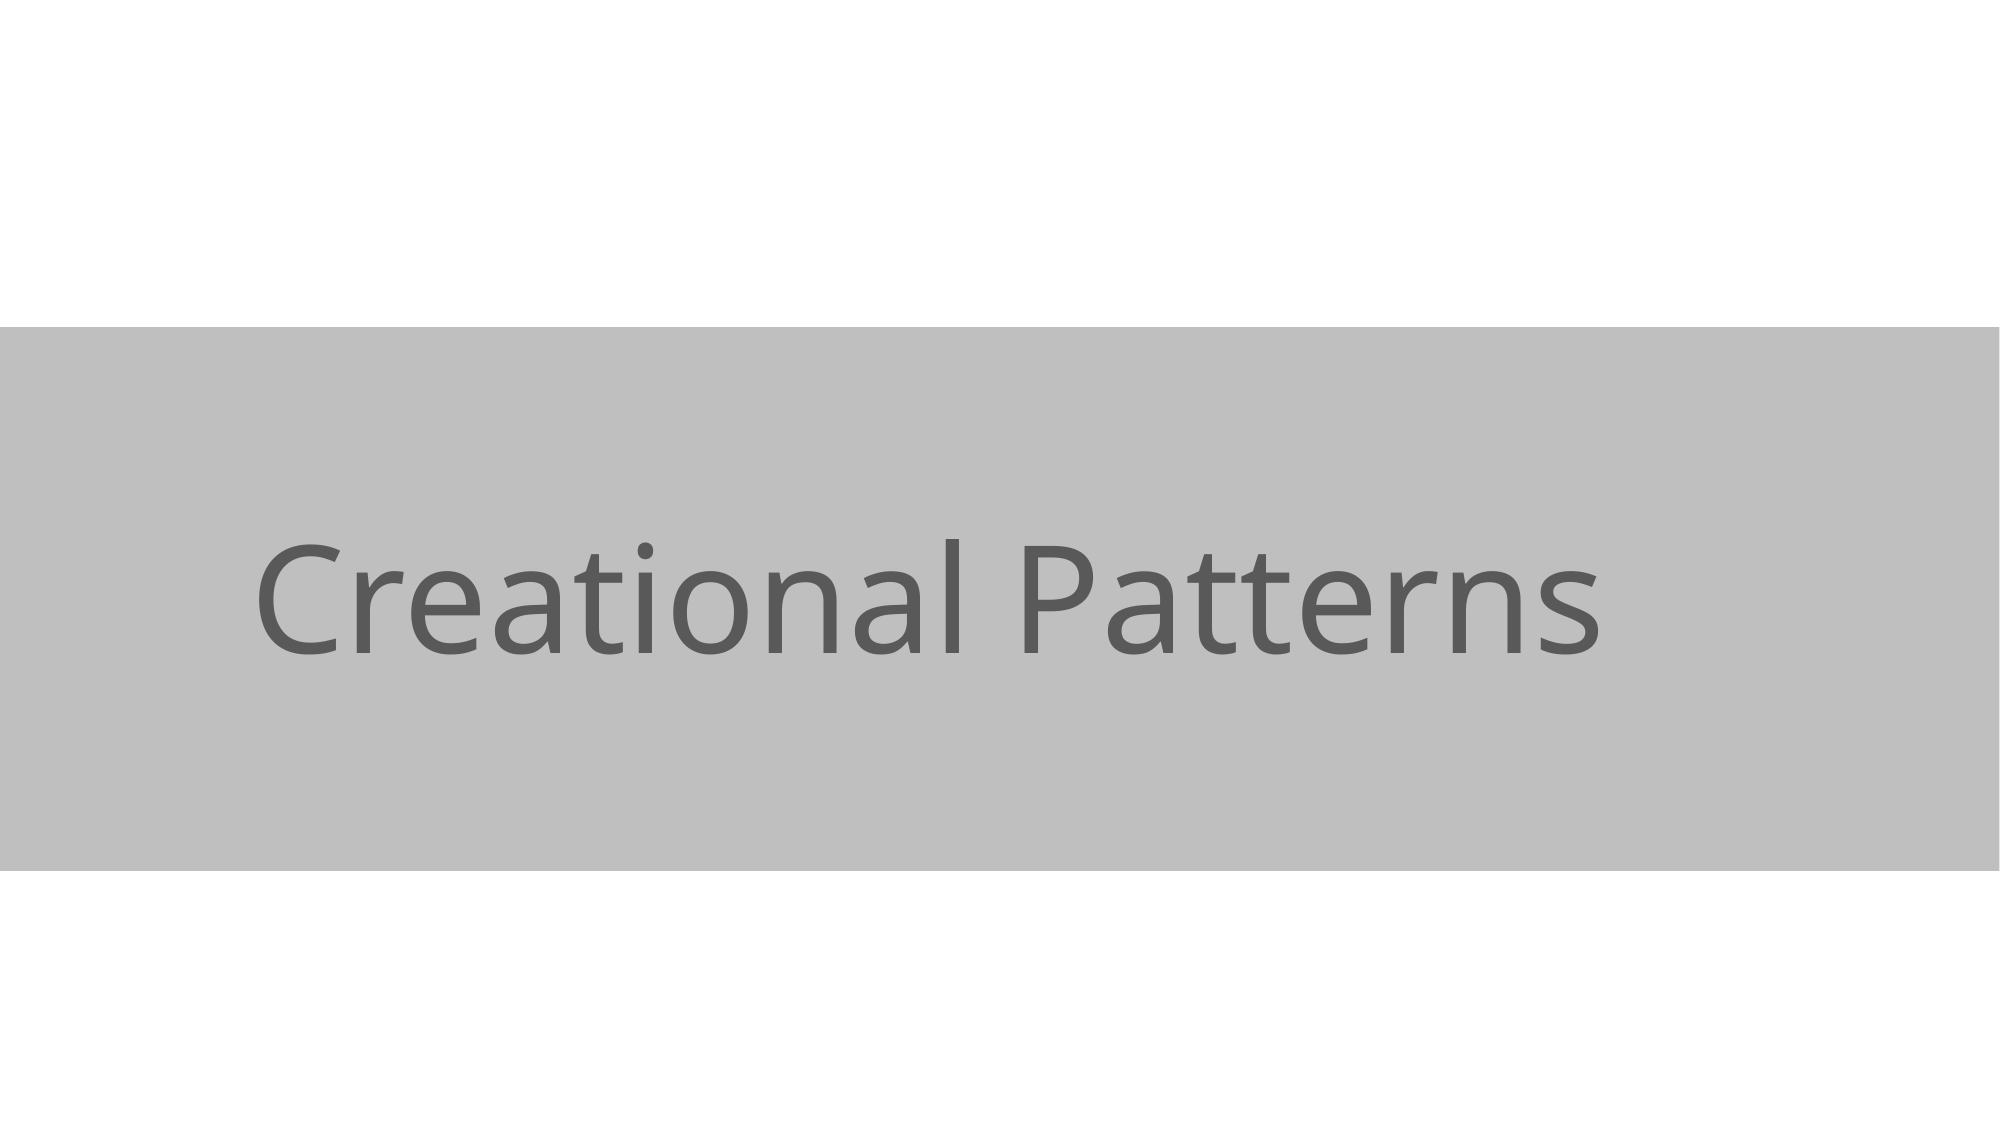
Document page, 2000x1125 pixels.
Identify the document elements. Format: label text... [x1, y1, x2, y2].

title Creational Patterns [250, 534, 1787, 685]
